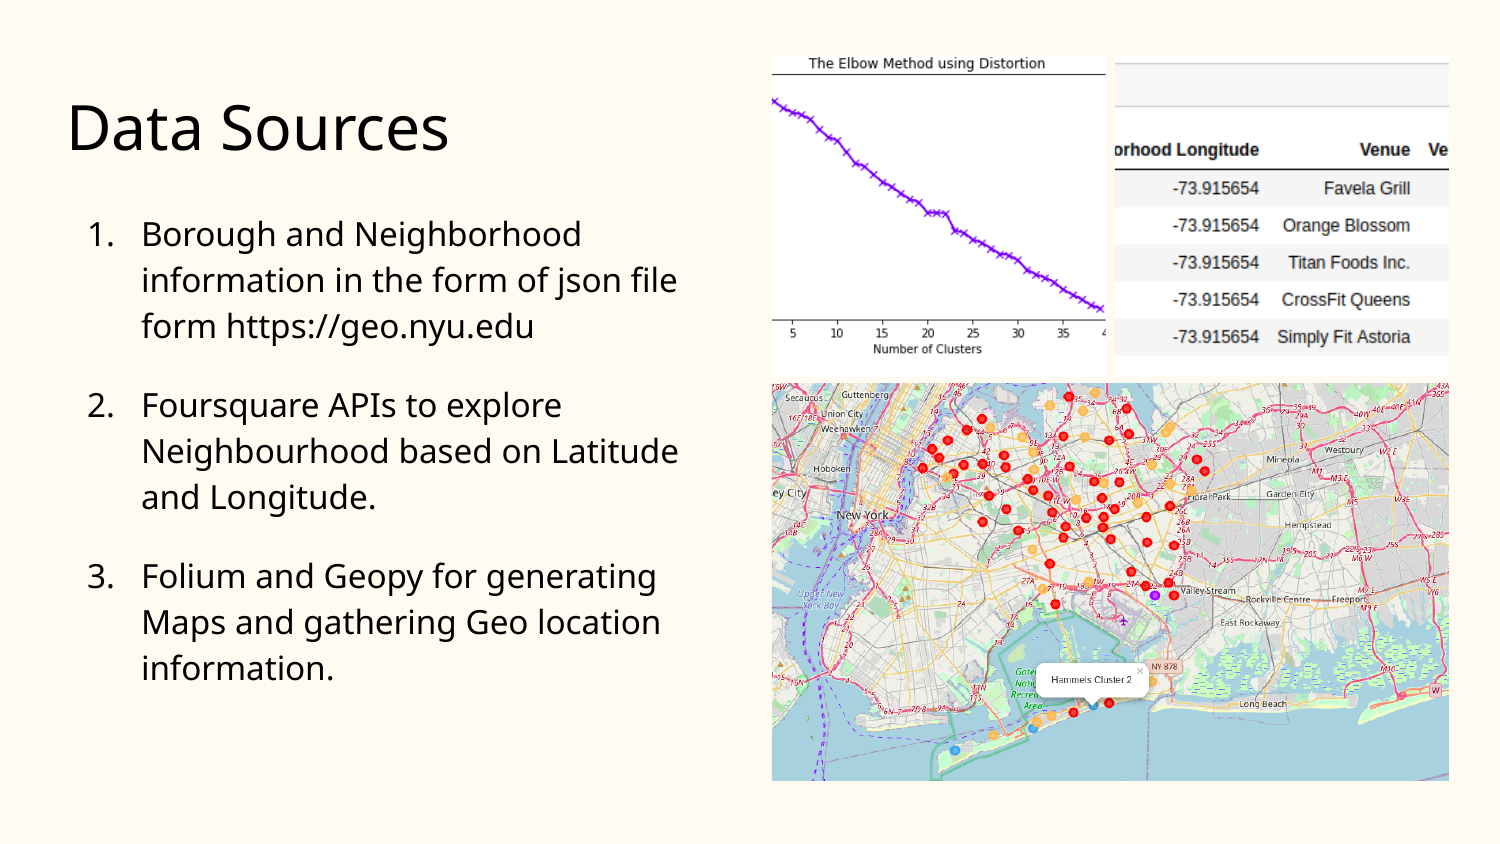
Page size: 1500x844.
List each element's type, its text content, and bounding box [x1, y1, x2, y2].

list Borough and Neighborhood information in the form of json file form https://geo.nyu.edu Foursquare APIs to explore Neighbourhood based on Latitude and Longitude. Folium and Geopy for generating Maps and gathering Geo location information. [51, 192, 708, 750]
title Data Sources [51, 72, 766, 174]
picture [1114, 55, 1450, 376]
picture [771, 382, 1450, 781]
picture [771, 55, 1107, 378]
